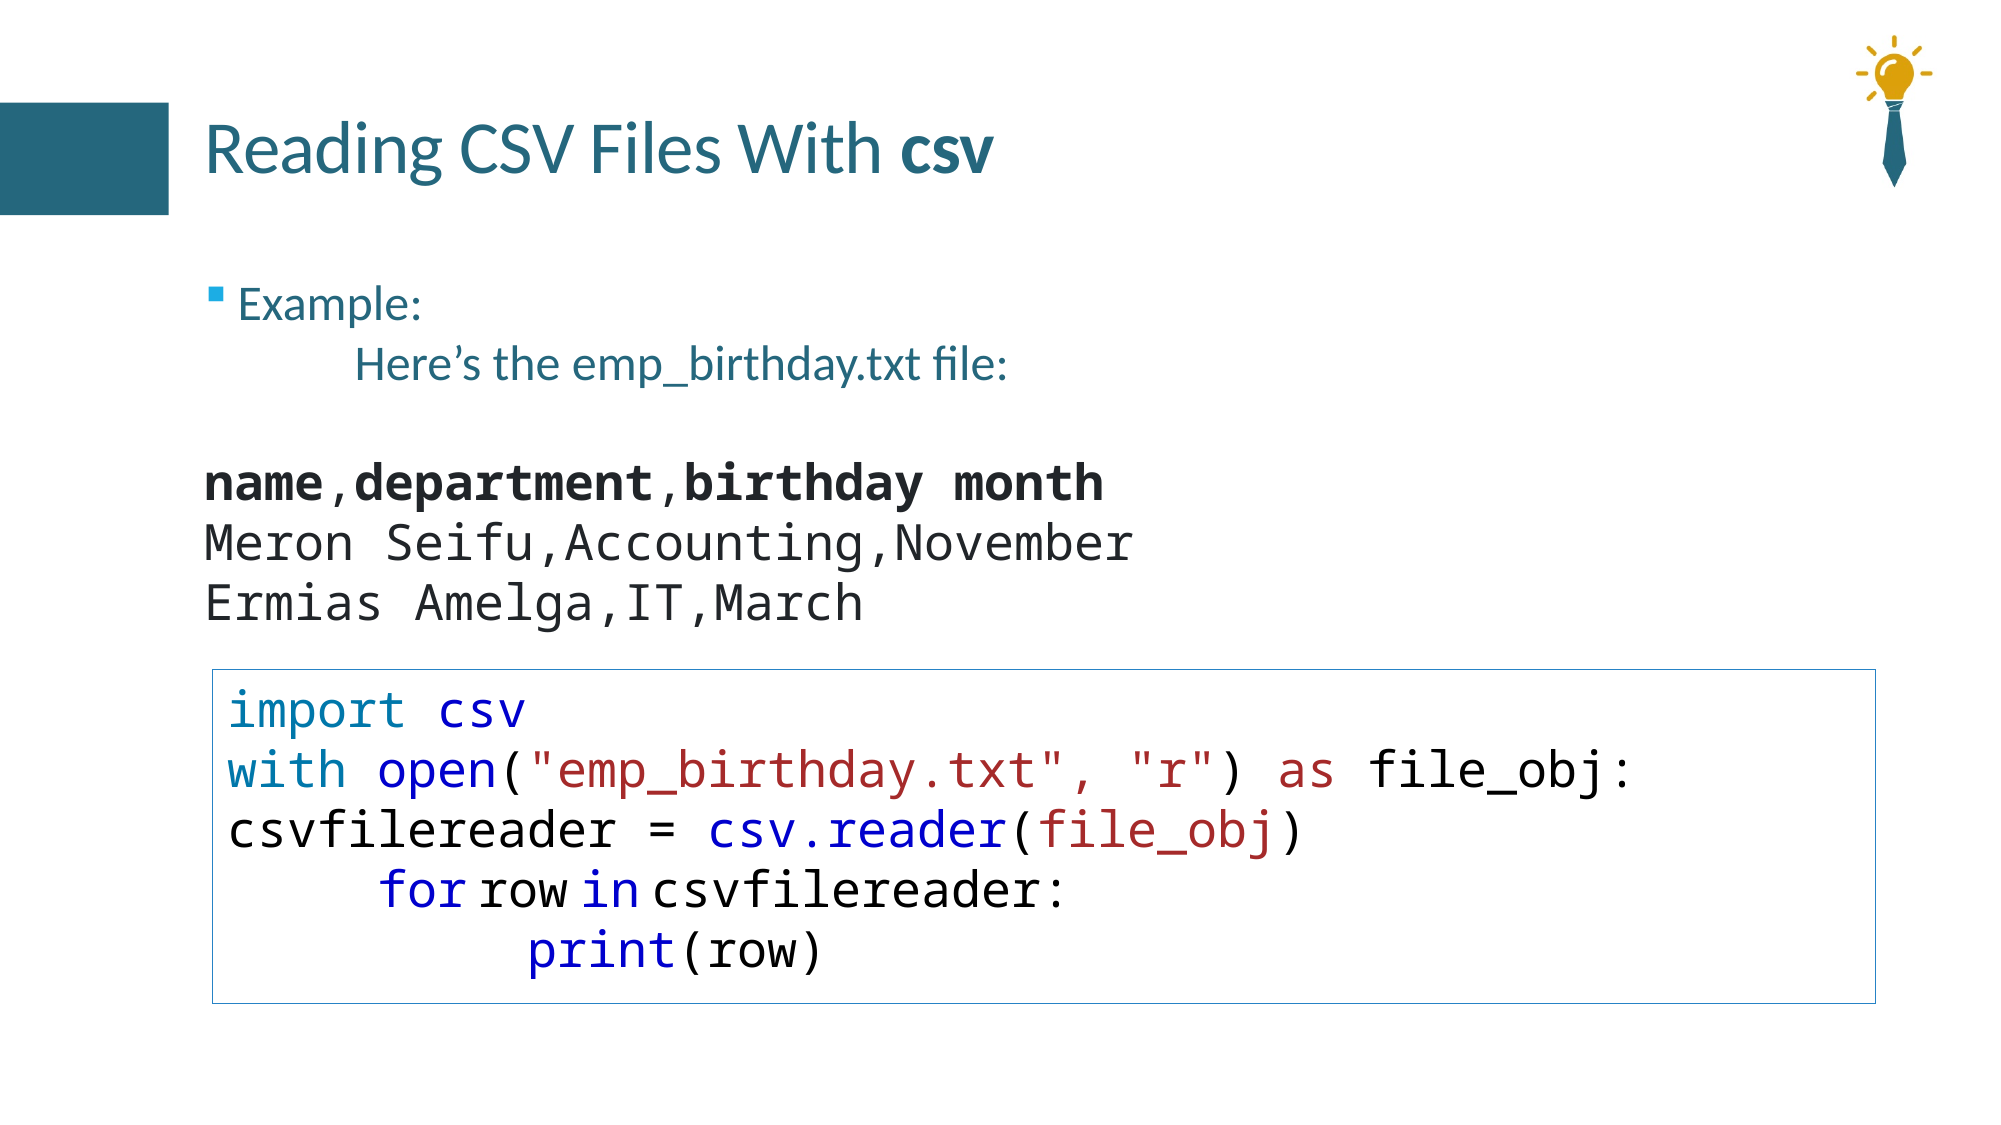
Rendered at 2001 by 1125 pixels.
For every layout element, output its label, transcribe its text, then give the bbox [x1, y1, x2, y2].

title Reading CSV Files With csv [189, 101, 1731, 219]
list Example: Here’s the emp_birthday.txt file: name,department,birthday month Meron Seifu,Accounting,November Ermias Amelga,IT,March [189, 263, 1876, 1035]
picture [1816, 13, 1972, 209]
text_box import csv with open("emp_birthday.txt", "r") as file_obj: csvfilereader = csv.reader(file_obj) for row in csvfilereader: print(row) [212, 669, 1876, 1004]
